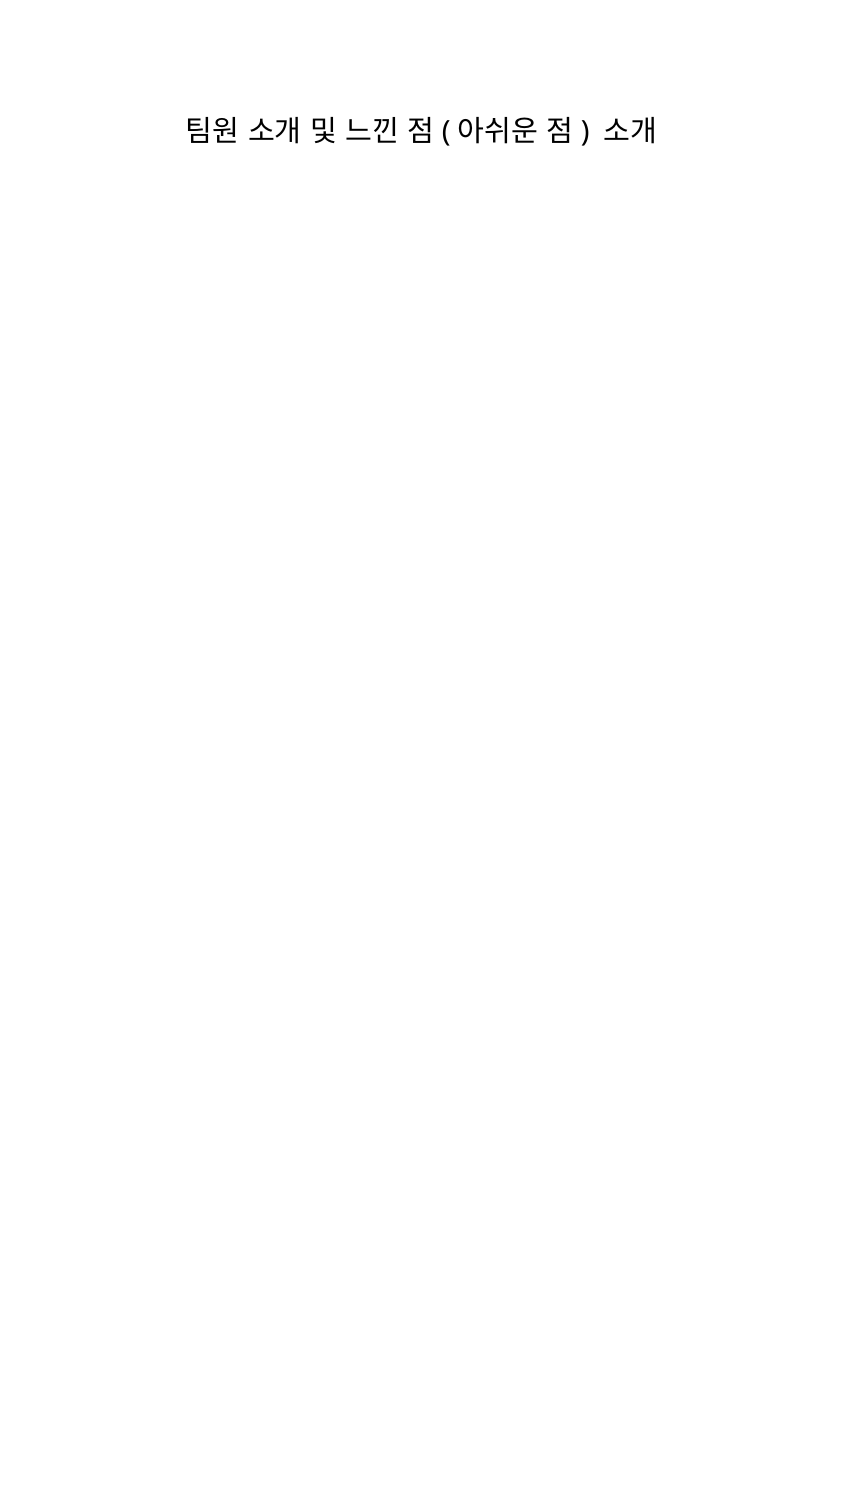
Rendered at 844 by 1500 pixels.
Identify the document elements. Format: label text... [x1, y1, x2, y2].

text_box 팀원 소개 및 느낀 점(아쉬운 점) 소개 [114, 88, 729, 172]
text_box [54, 101, 835, 414]
